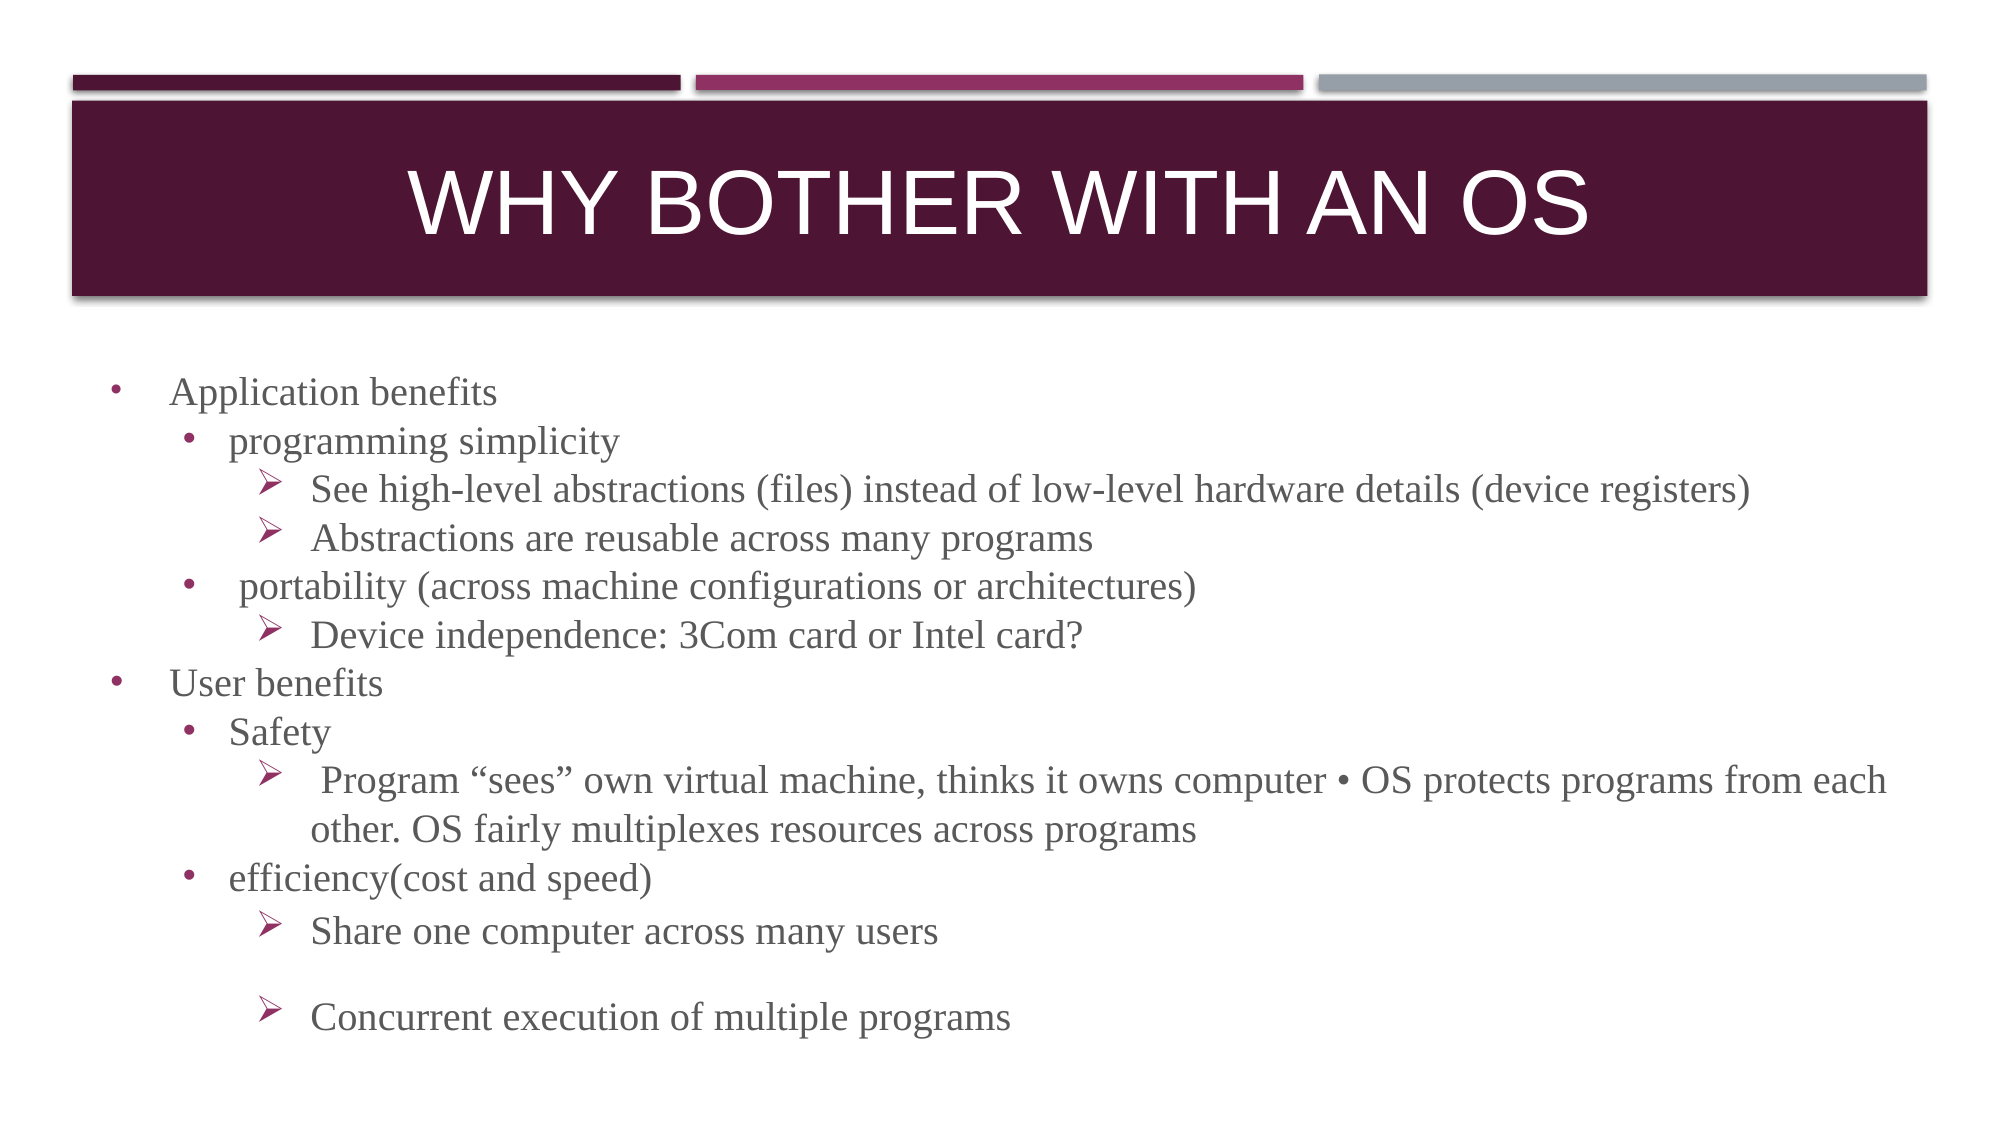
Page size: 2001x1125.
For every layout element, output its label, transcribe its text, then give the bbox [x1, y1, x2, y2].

title Why bother with an OS [95, 115, 1905, 282]
list Application benefits programming simplicity See high-level abstractions (files) instead of low-level hardware details (device registers) Abstractions are reusable across many programs portability (across machine configurations or architectures) Device independence: 3Com card or Intel card? User benefits Safety Program “sees” own virtual machine, thinks it owns computer • OS protects programs from each other. OS fairly multiplexes resources across programs efficiency(cost and speed) Share one computer across many users Concurrent execution of multiple programs [95, 357, 1925, 1048]
